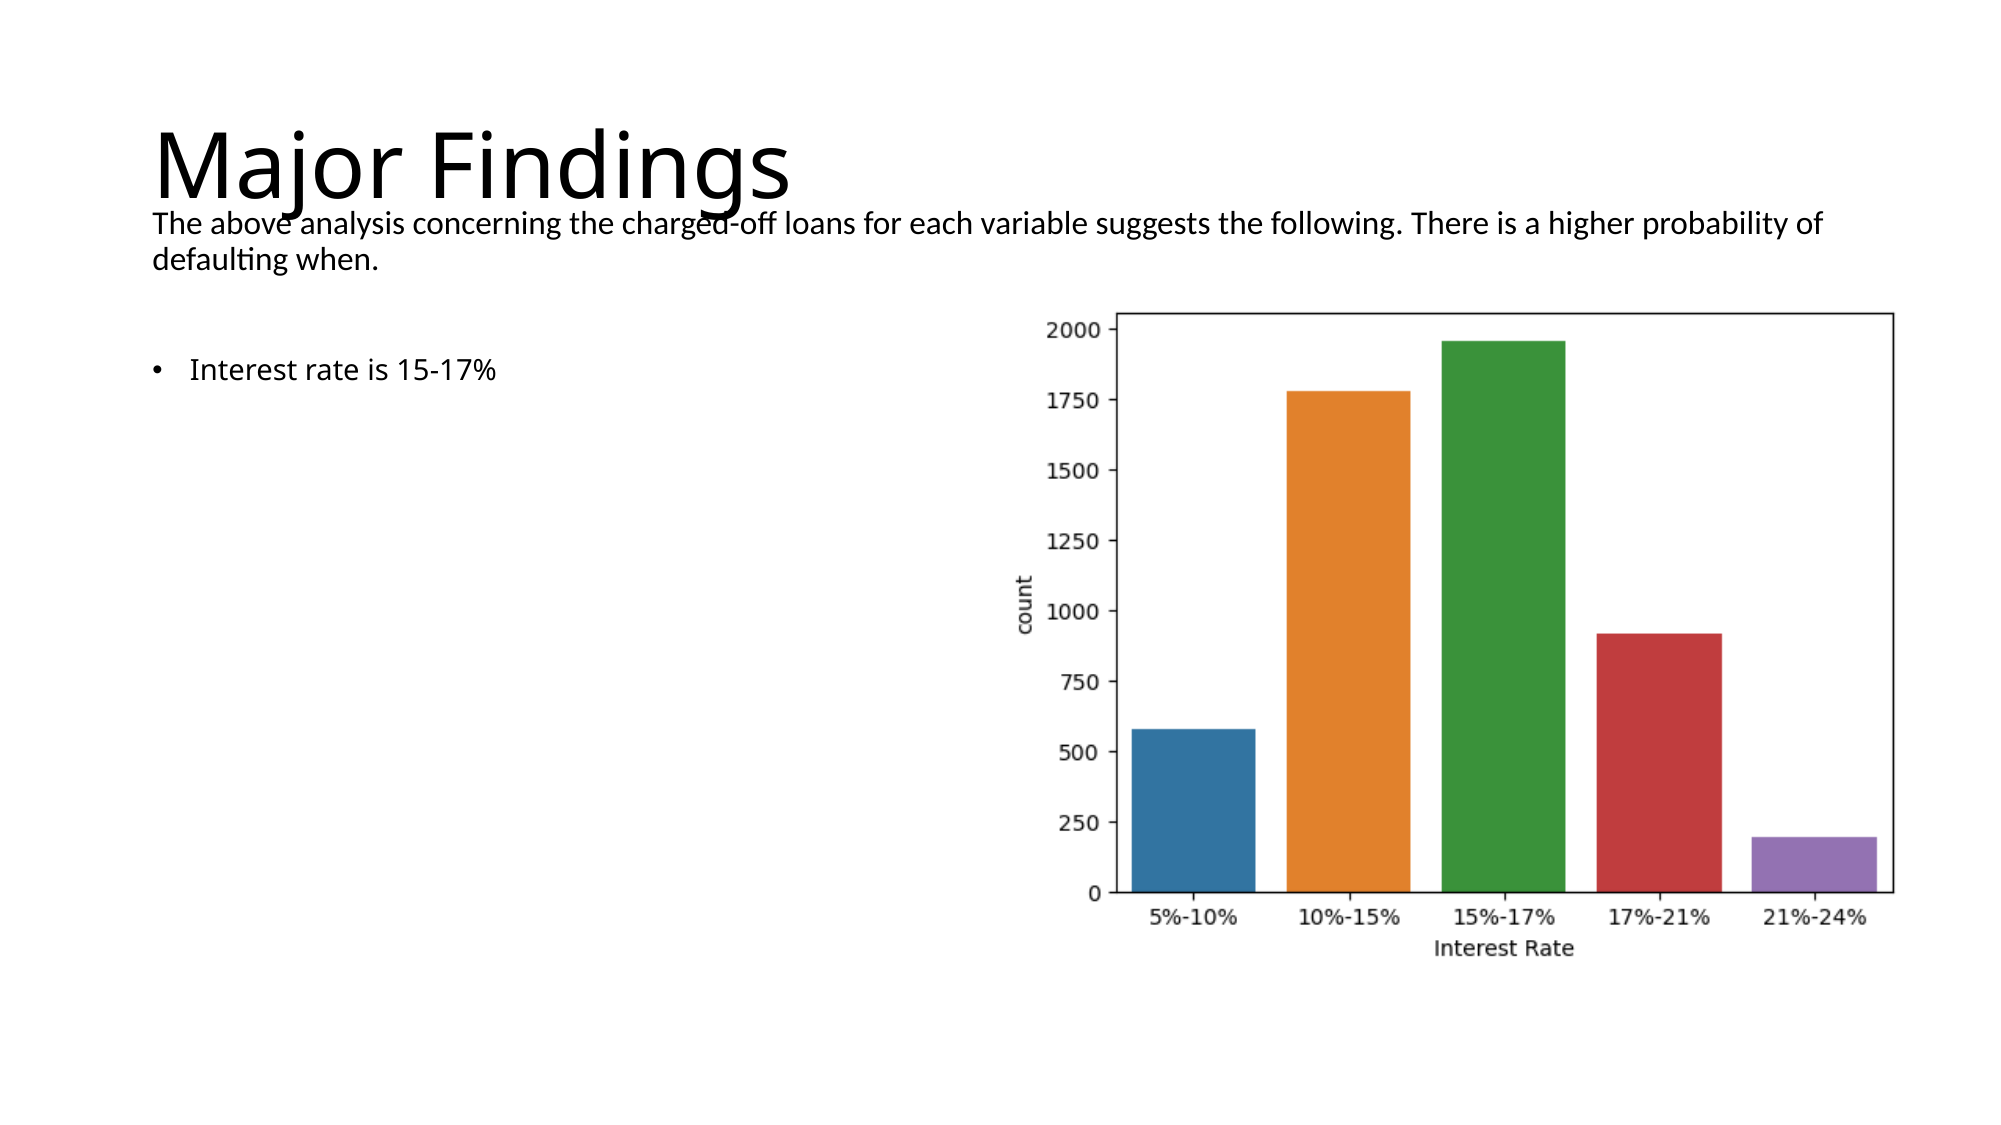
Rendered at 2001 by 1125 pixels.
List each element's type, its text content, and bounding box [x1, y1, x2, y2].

list The above analysis concerning the charged-off loans for each variable suggests the following. There is a higher probability of defaulting when. Interest rate is 15-17% [137, 198, 1863, 913]
picture [999, 299, 1907, 975]
title Major Findings [137, 59, 1863, 198]
